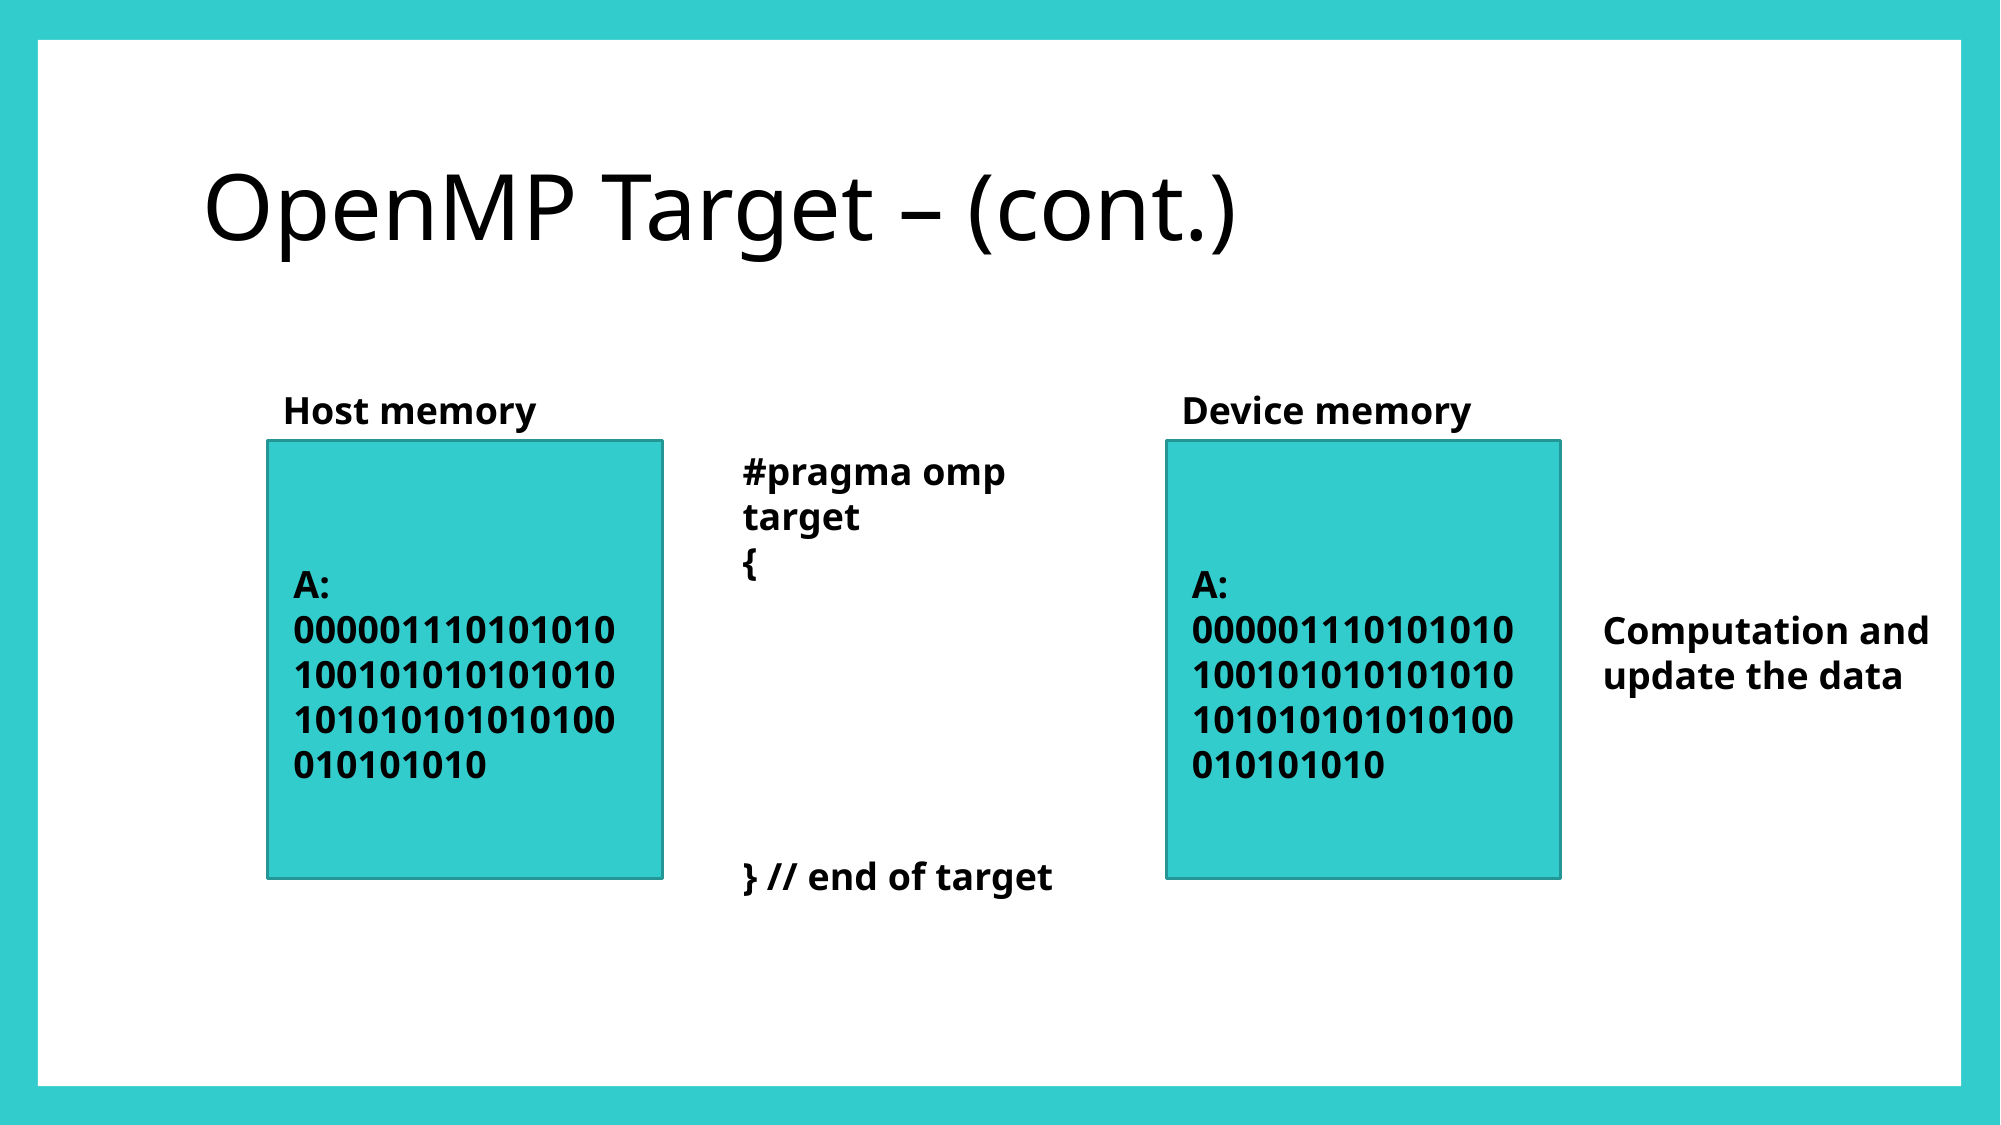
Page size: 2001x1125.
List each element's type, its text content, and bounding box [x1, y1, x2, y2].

text_box Host memory [267, 379, 641, 440]
title OpenMP Target – (cont.) [187, 99, 1808, 323]
text_box A: 000001110101010100101010101010101010101010100010101010 [278, 553, 652, 794]
text_box [266, 439, 664, 880]
text_box A: 000001110101010100101010101010101010101010100010101010 [1177, 553, 1550, 794]
text_box [1165, 439, 1562, 880]
text_box Computation and update the data [1587, 599, 1961, 705]
text_box Device memory [1166, 379, 1540, 440]
text_box #pragma omp target { } // end of target [727, 440, 1101, 906]
